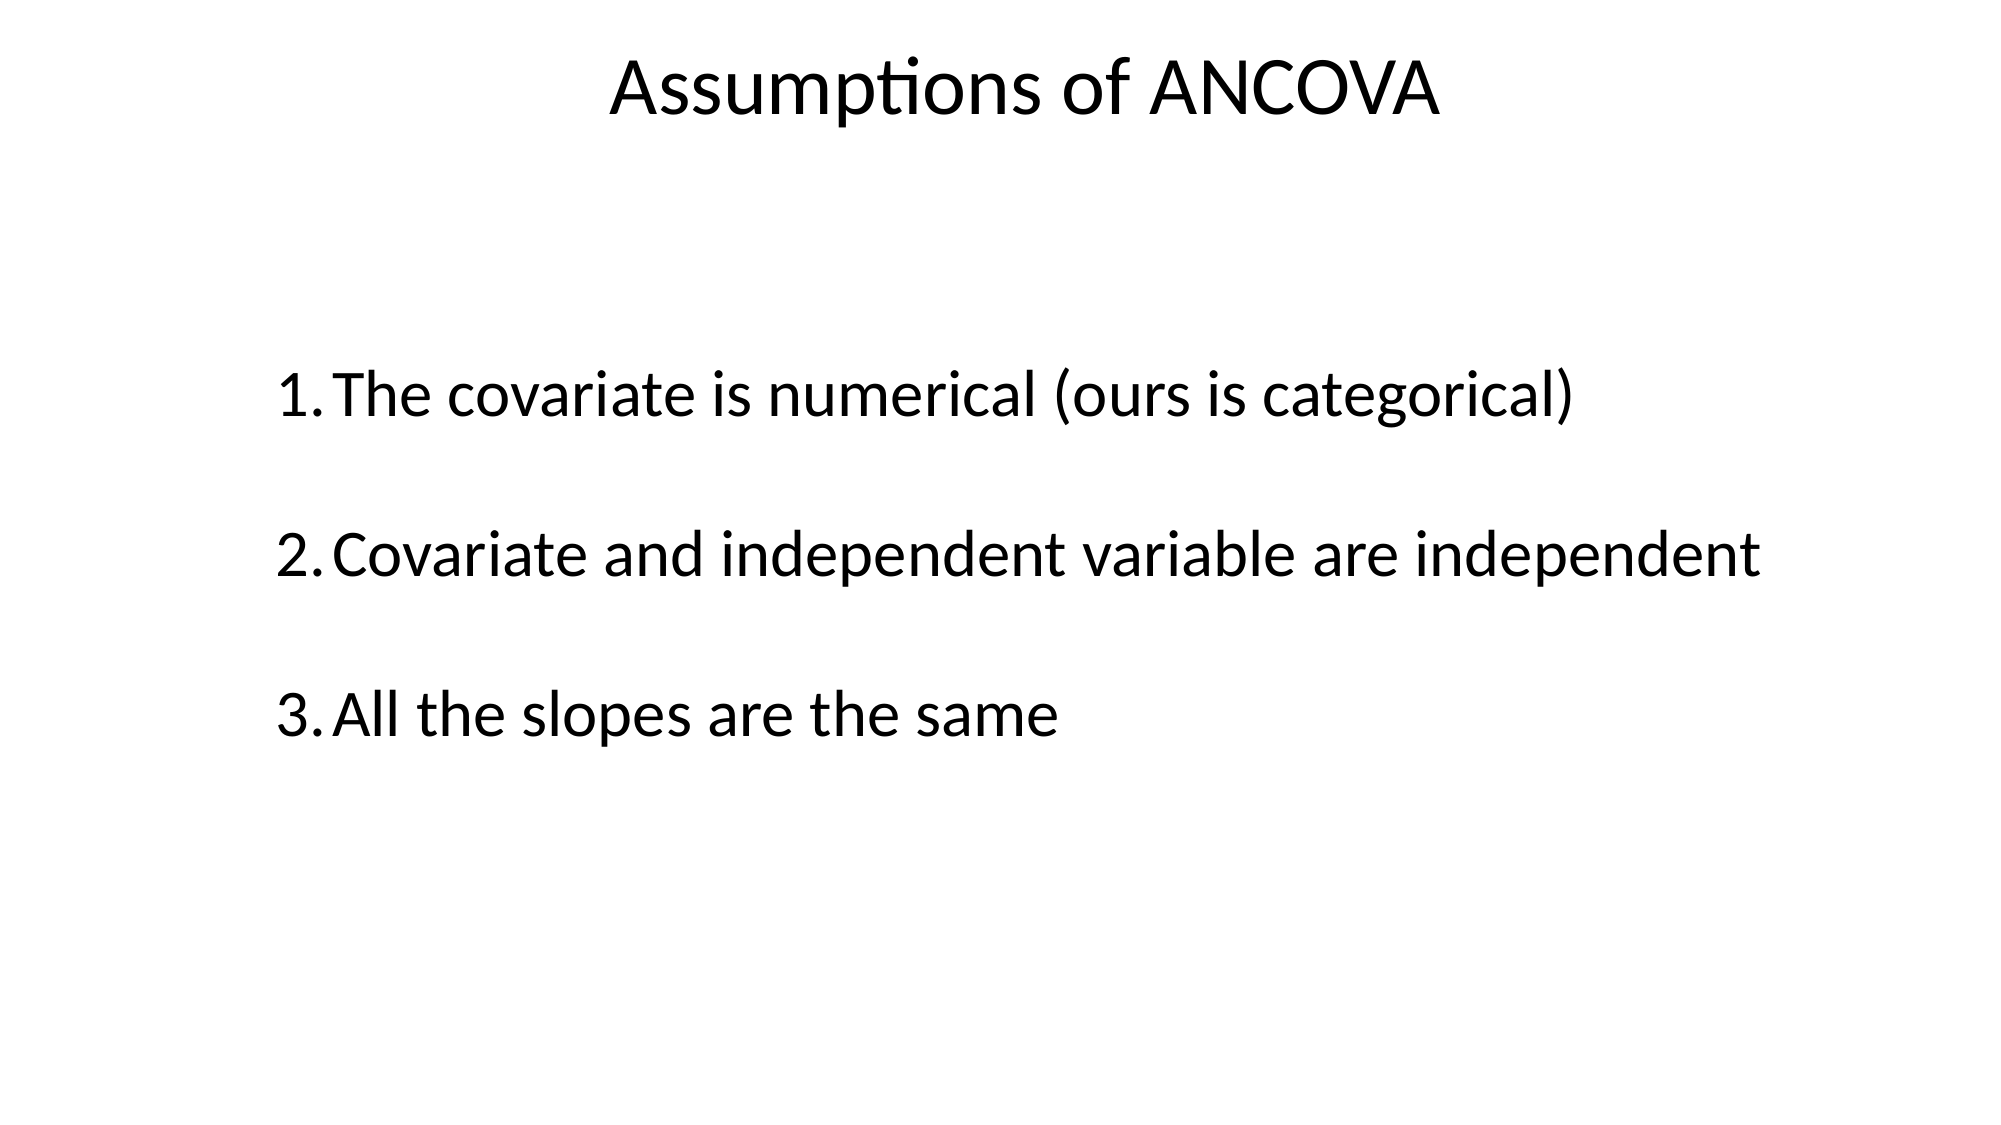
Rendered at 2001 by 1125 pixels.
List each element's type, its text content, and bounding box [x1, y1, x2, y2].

text_box The covariate is numerical (ours is categorical) Covariate and independent variable are independent All the slopes are the same [261, 262, 1791, 917]
text_box Assumptions of ANCOVA [211, 24, 1841, 139]
